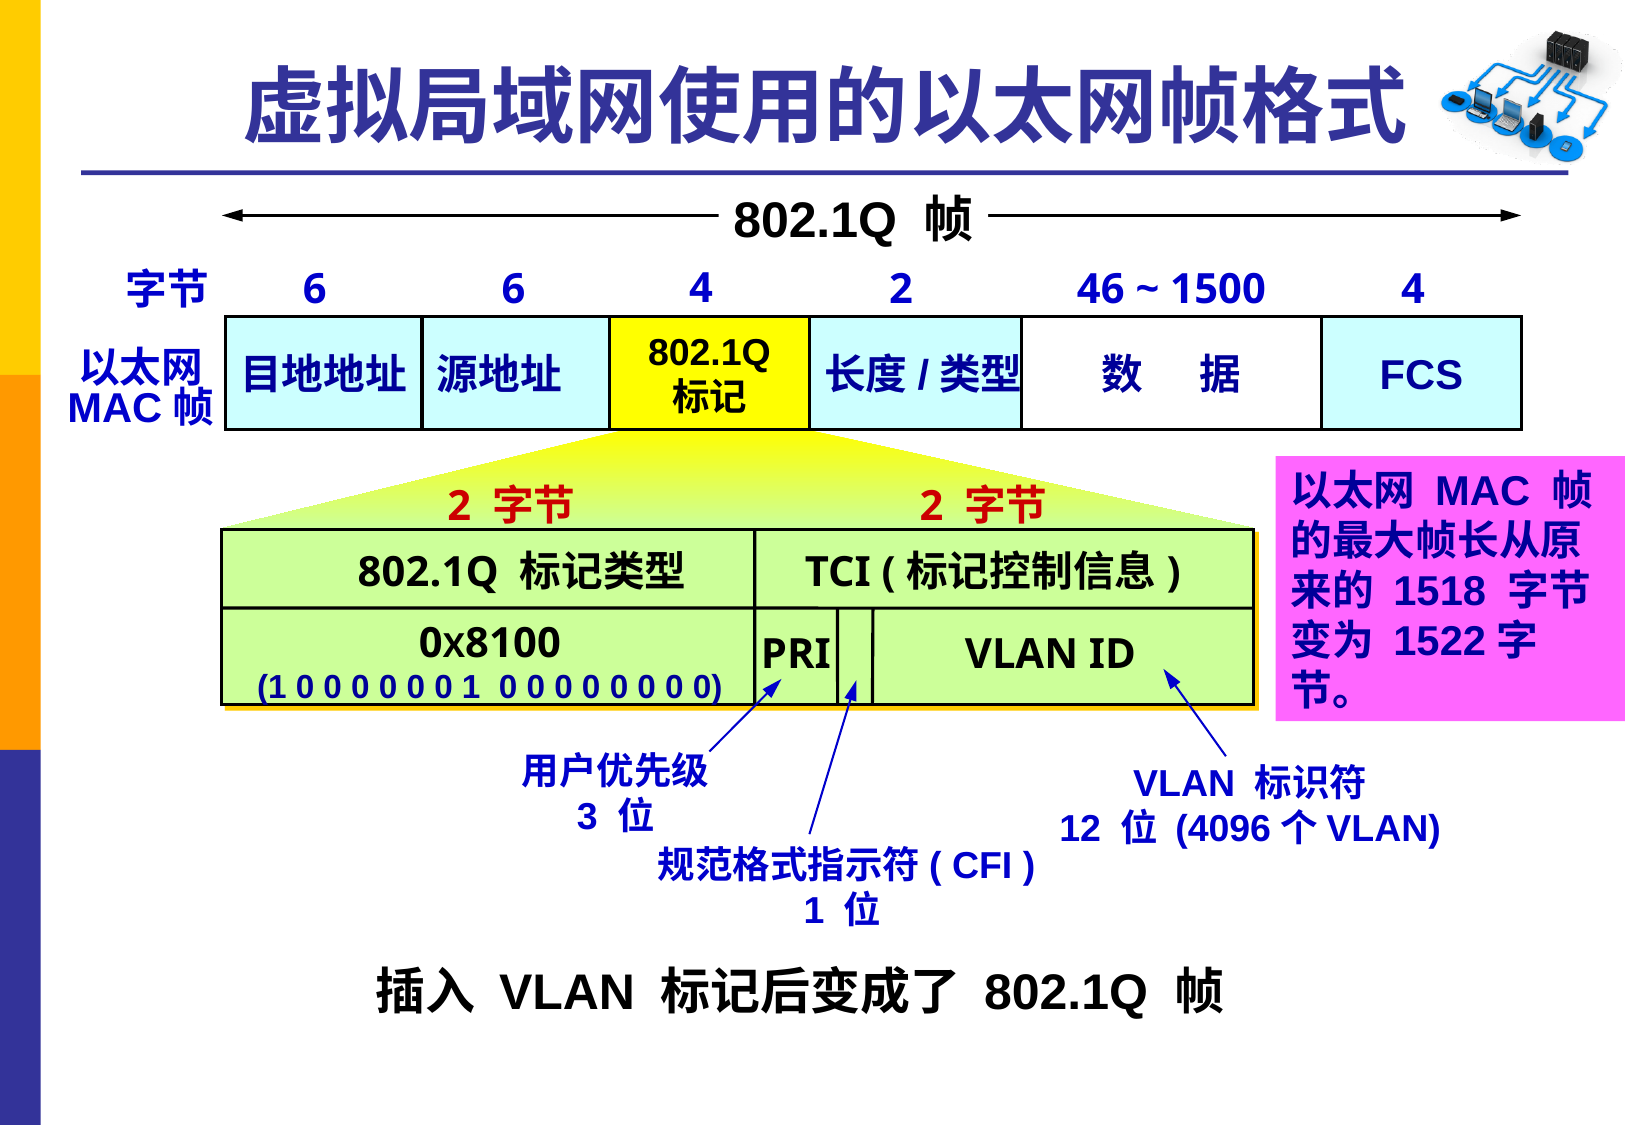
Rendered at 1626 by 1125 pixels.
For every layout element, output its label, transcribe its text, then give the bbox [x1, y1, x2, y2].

picture [1438, 30, 1624, 165]
text_box 以太网 MAC 帧的最大帧长从原来的 1518 字节变为 1522字节。 [1526, 456, 1625, 722]
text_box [56, 179, 1522, 941]
text_box 插入 VLAN 标记后变成了 802.1Q 帧 [314, 952, 1285, 1027]
title 虚拟局域网使用的以太网帧格式 [81, 30, 1569, 161]
